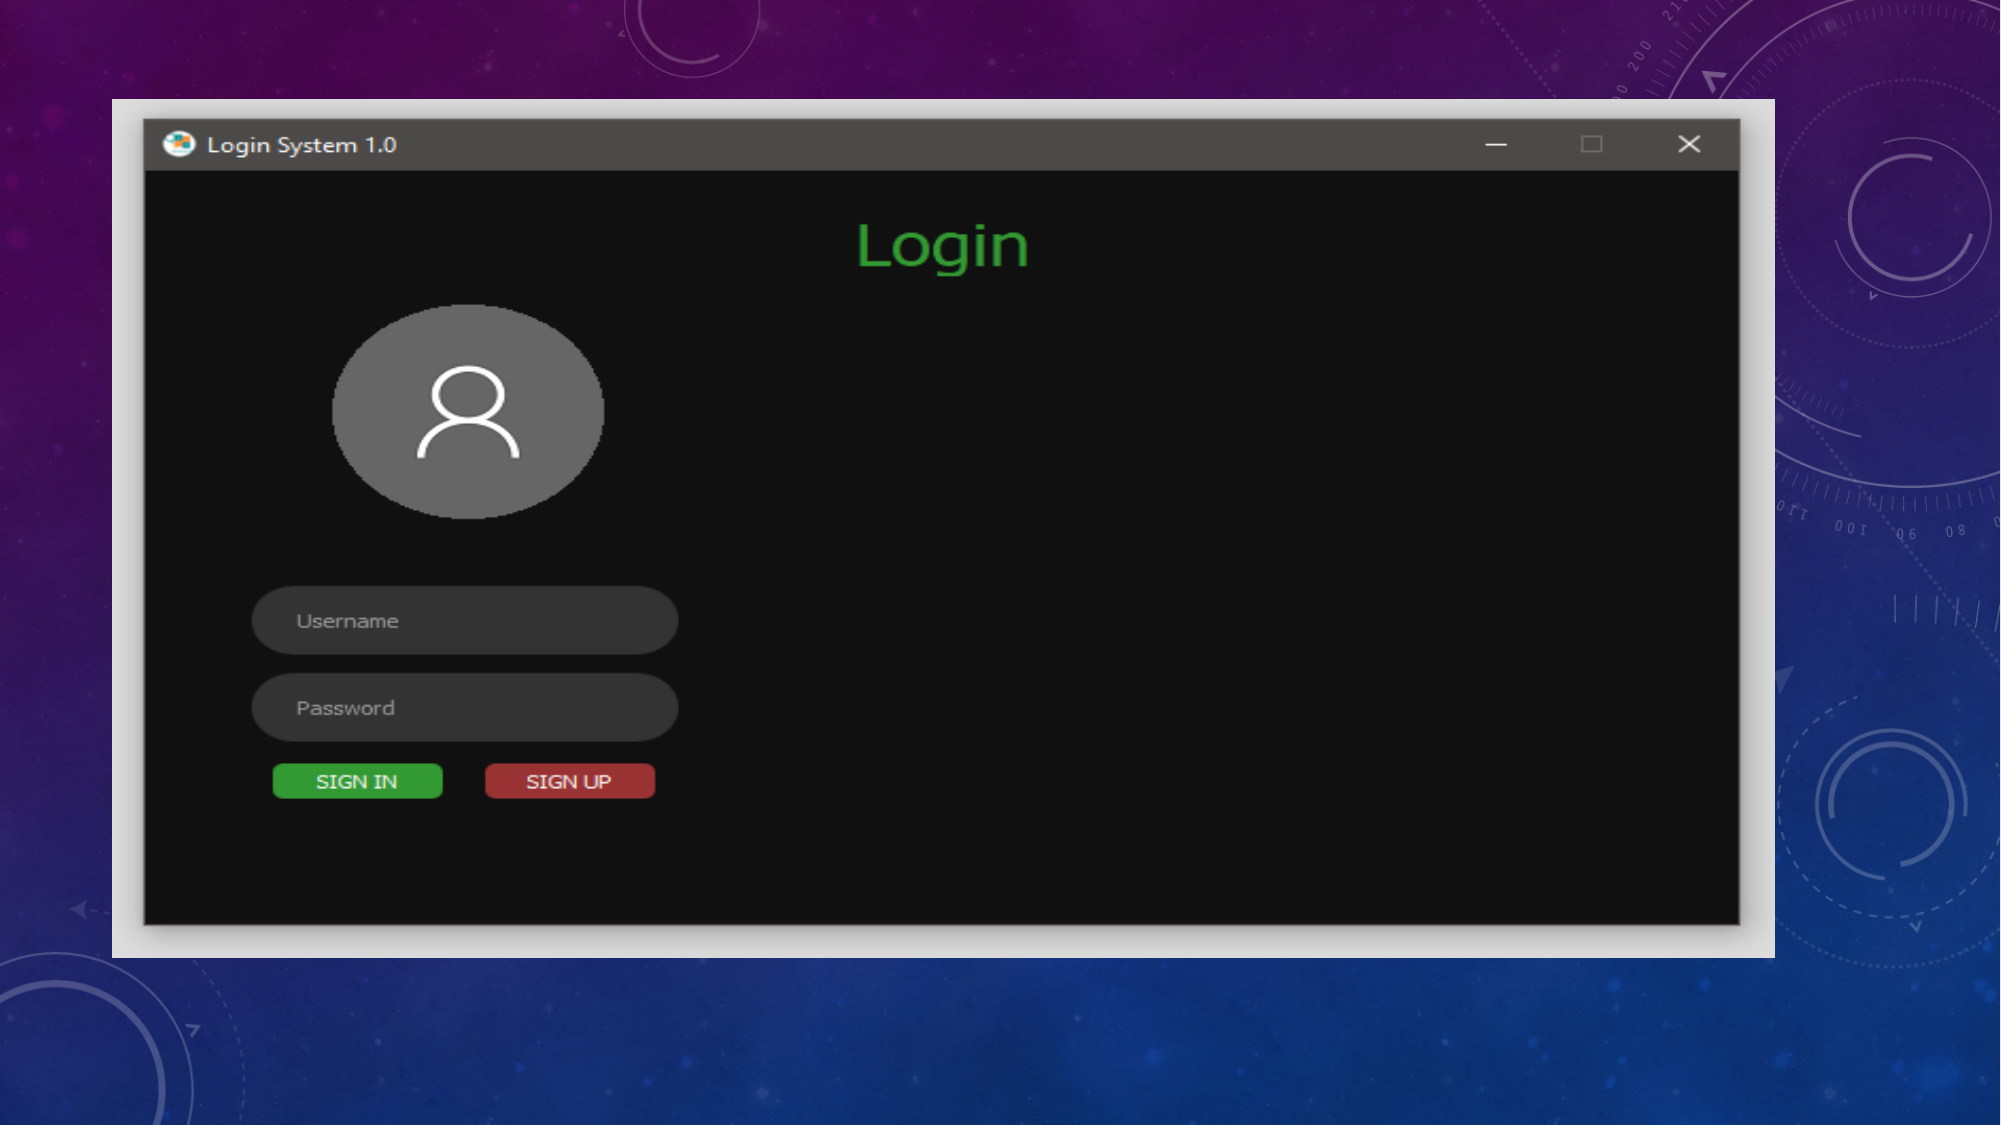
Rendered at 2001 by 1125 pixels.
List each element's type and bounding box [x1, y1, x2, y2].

picture [0, 0, 2001, 1125]
list [112, 99, 1775, 959]
